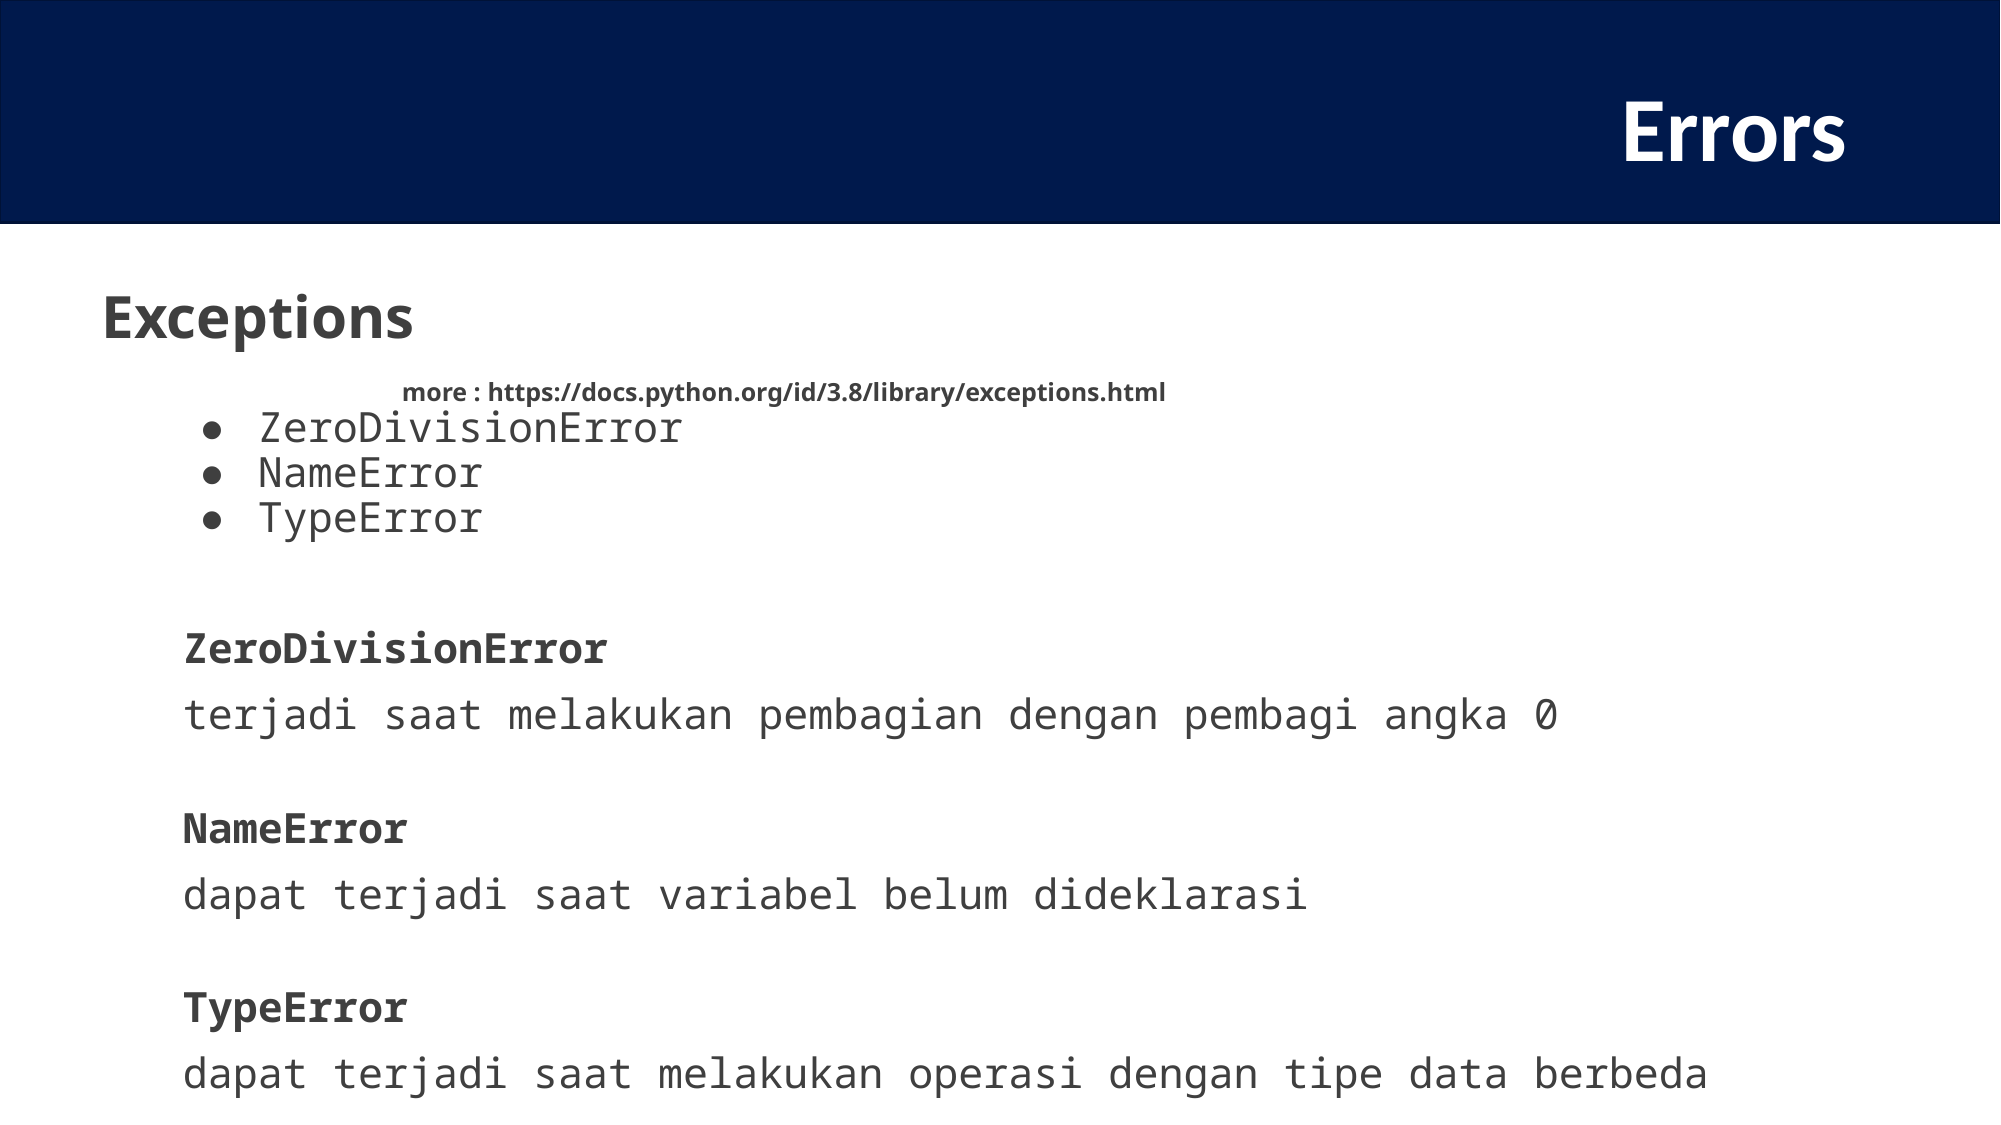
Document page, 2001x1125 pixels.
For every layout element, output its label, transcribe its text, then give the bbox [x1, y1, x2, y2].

text_box Exceptions more : https://docs.python.org/id/3.8/library/exceptions.html [86, 280, 1921, 418]
text_box [0, 0, 2000, 223]
text_box ZeroDivisionError NameError TypeError ZeroDivisionError terjadi saat melakukan pembagian dengan pembagi angka 0 NameError dapat terjadi saat variabel belum dideklarasi TypeError dapat terjadi saat melakukan operasi dengan tipe data berbeda [167, 418, 1863, 1091]
title Errors [85, 34, 1863, 223]
